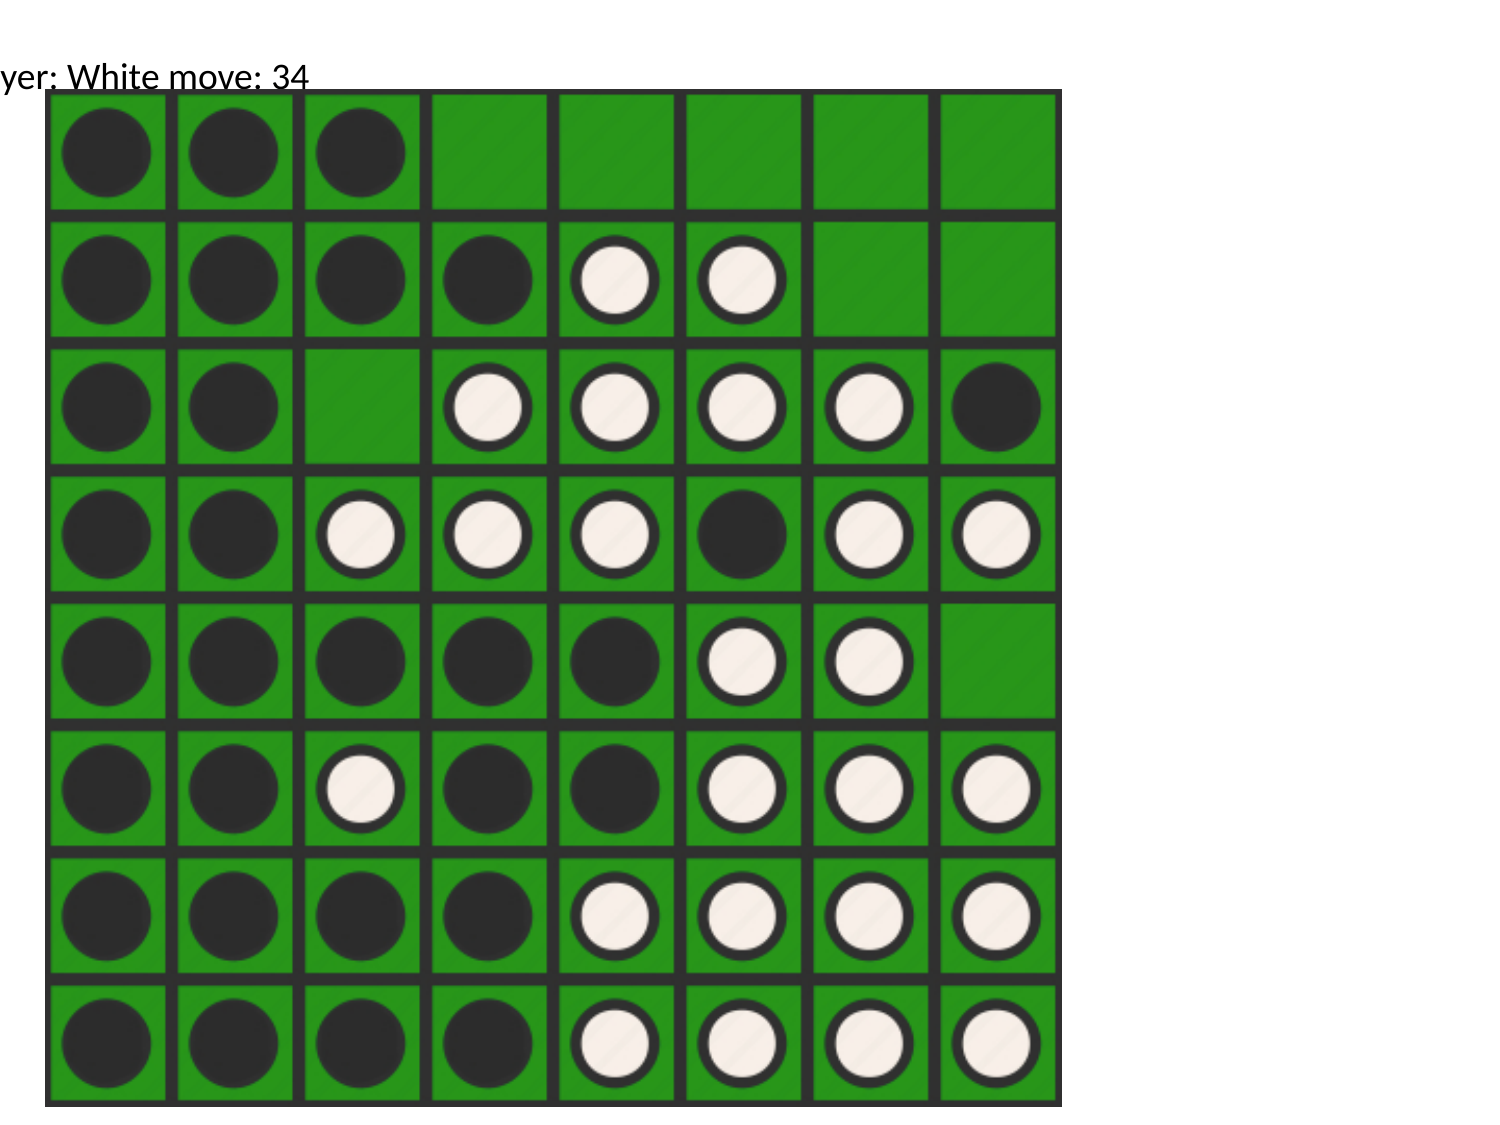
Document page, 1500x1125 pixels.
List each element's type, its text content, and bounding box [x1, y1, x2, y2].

text_box turn: 52 player: White move: 34 [0, 44, 325, 105]
picture [44, 89, 1062, 1107]
